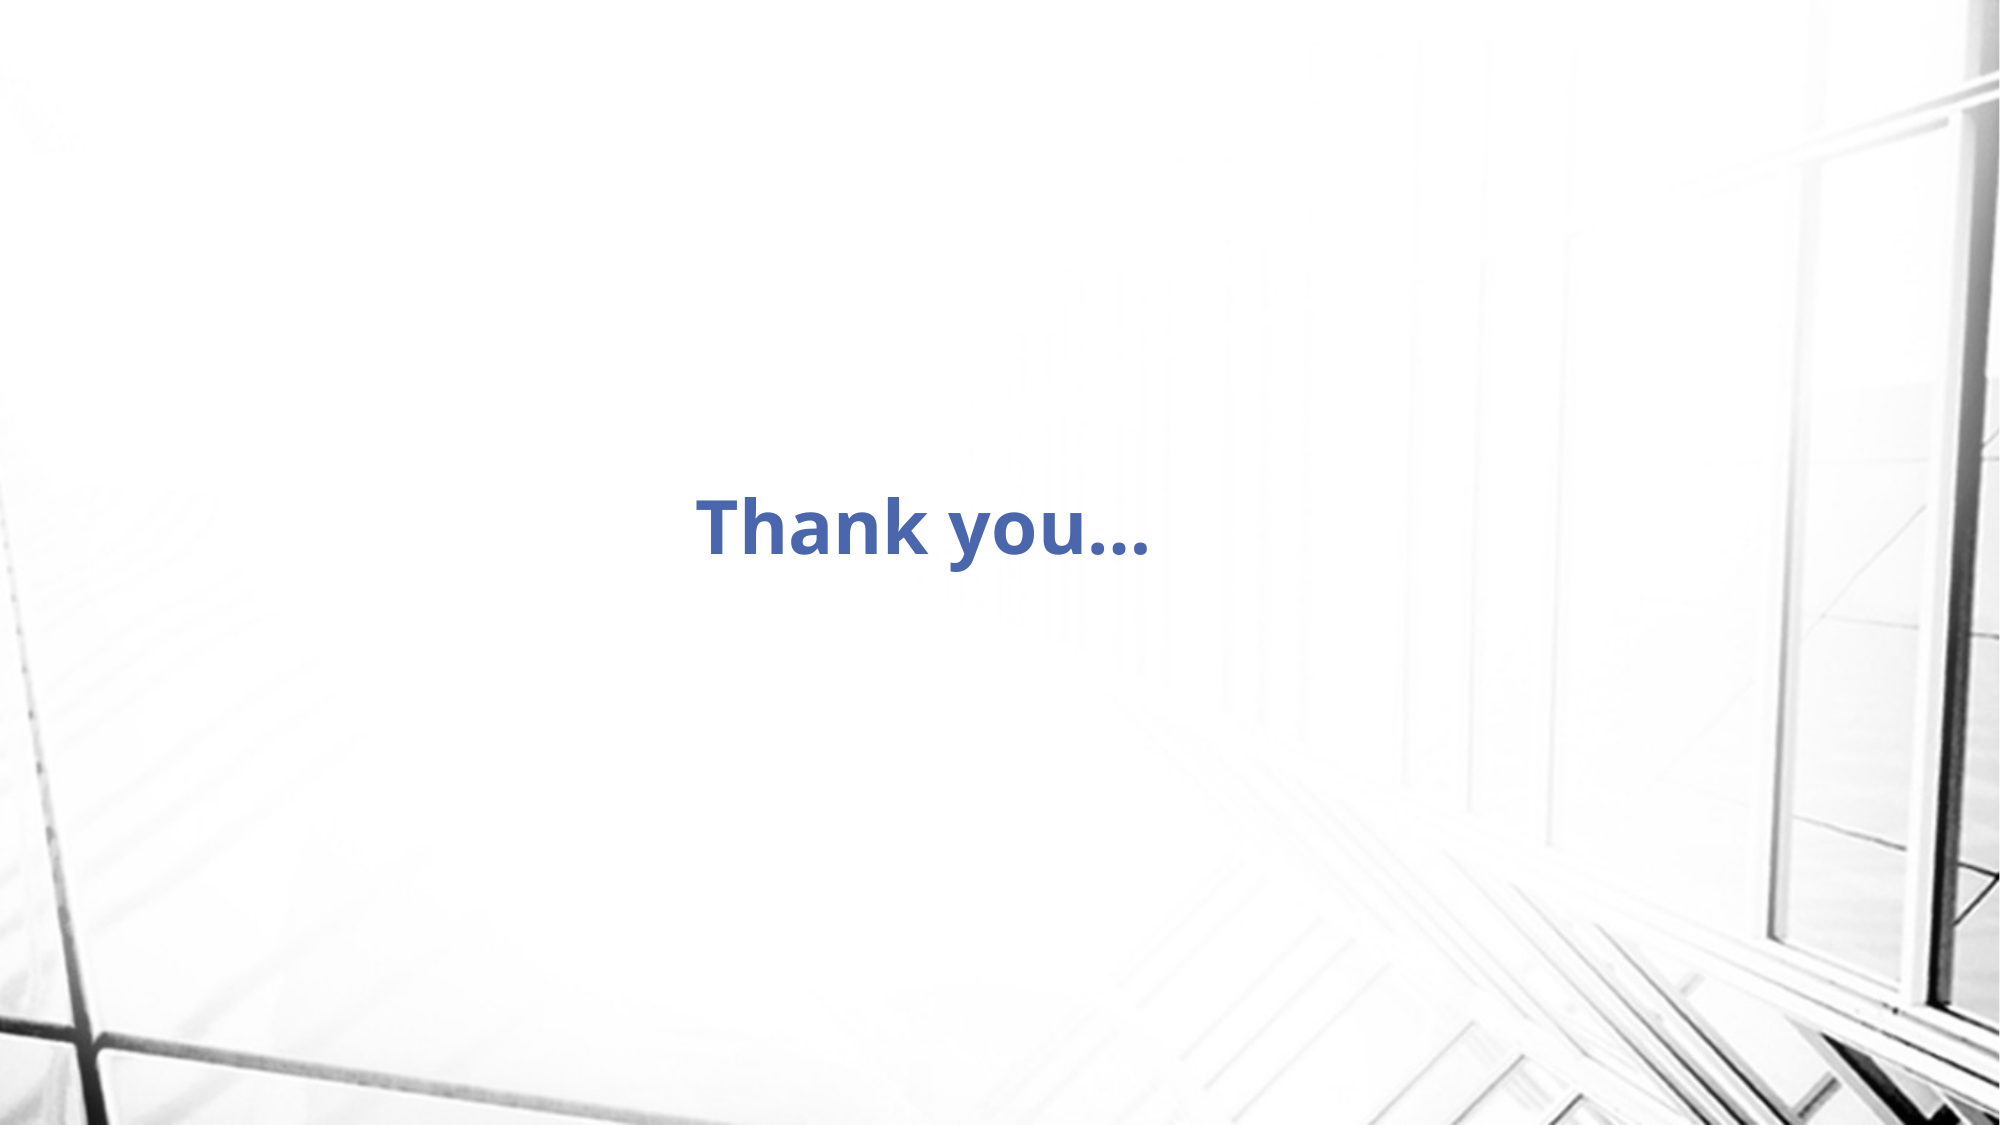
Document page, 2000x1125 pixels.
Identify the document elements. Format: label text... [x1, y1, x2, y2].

title Thank you… [680, 491, 2000, 667]
picture [0, 0, 2000, 1125]
